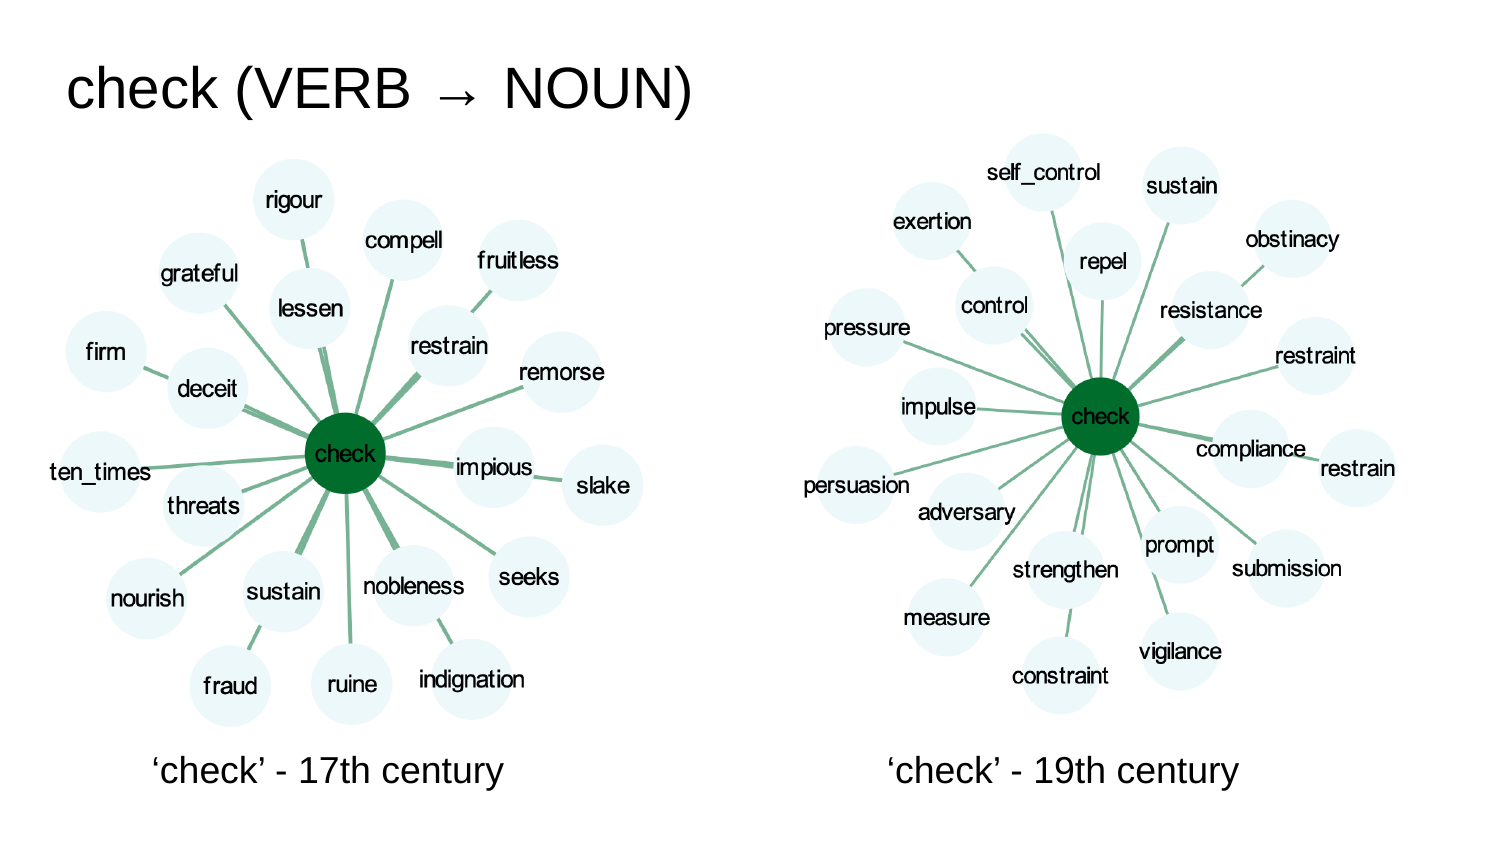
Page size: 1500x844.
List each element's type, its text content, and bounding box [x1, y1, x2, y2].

picture [792, 108, 1420, 736]
text_box ‘check’ - 19th century [871, 743, 1291, 790]
title check (VERB → NOUN) [51, 35, 1449, 130]
text_box ‘check’ - 17th century [136, 766, 556, 790]
picture [37, 129, 665, 757]
